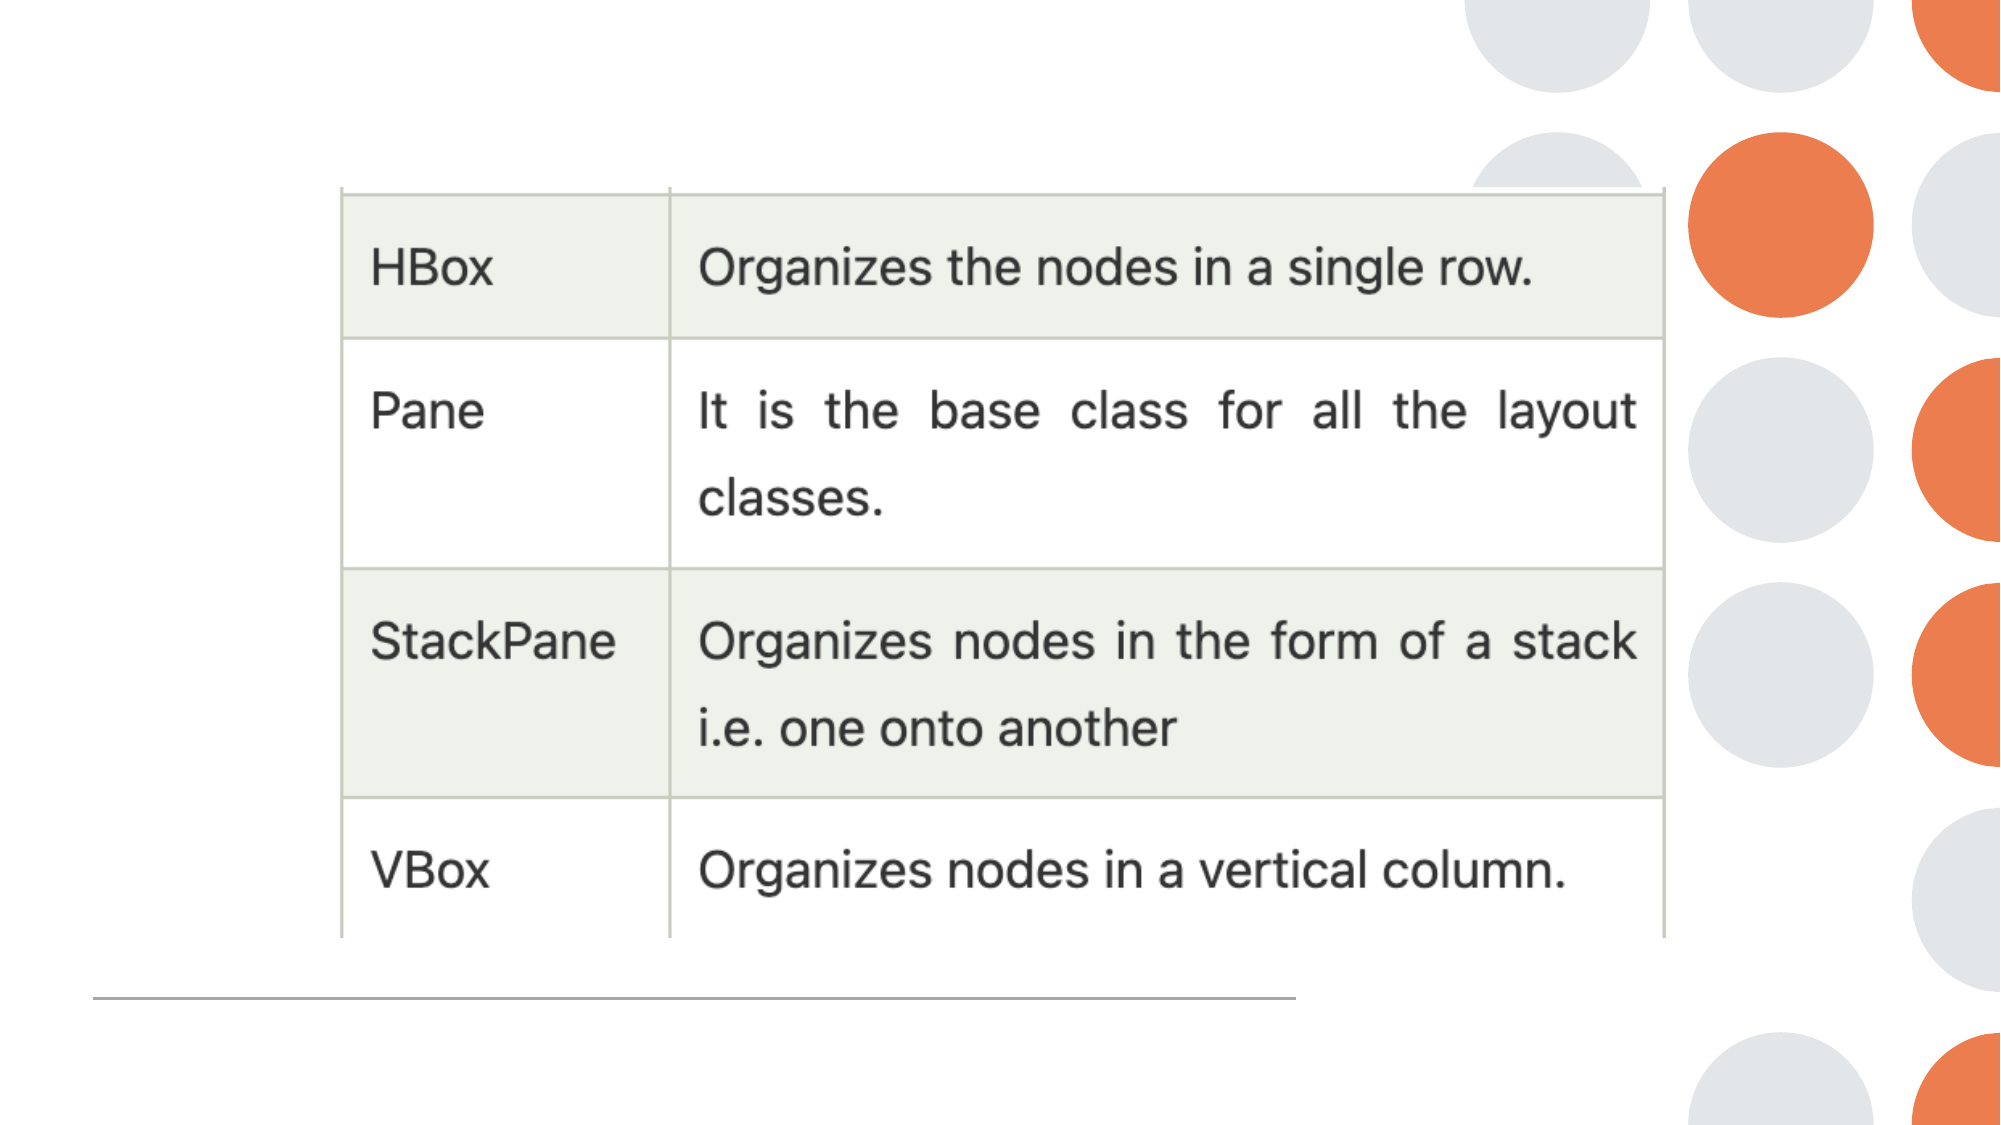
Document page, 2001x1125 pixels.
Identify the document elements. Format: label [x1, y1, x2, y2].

picture [333, 187, 1666, 938]
